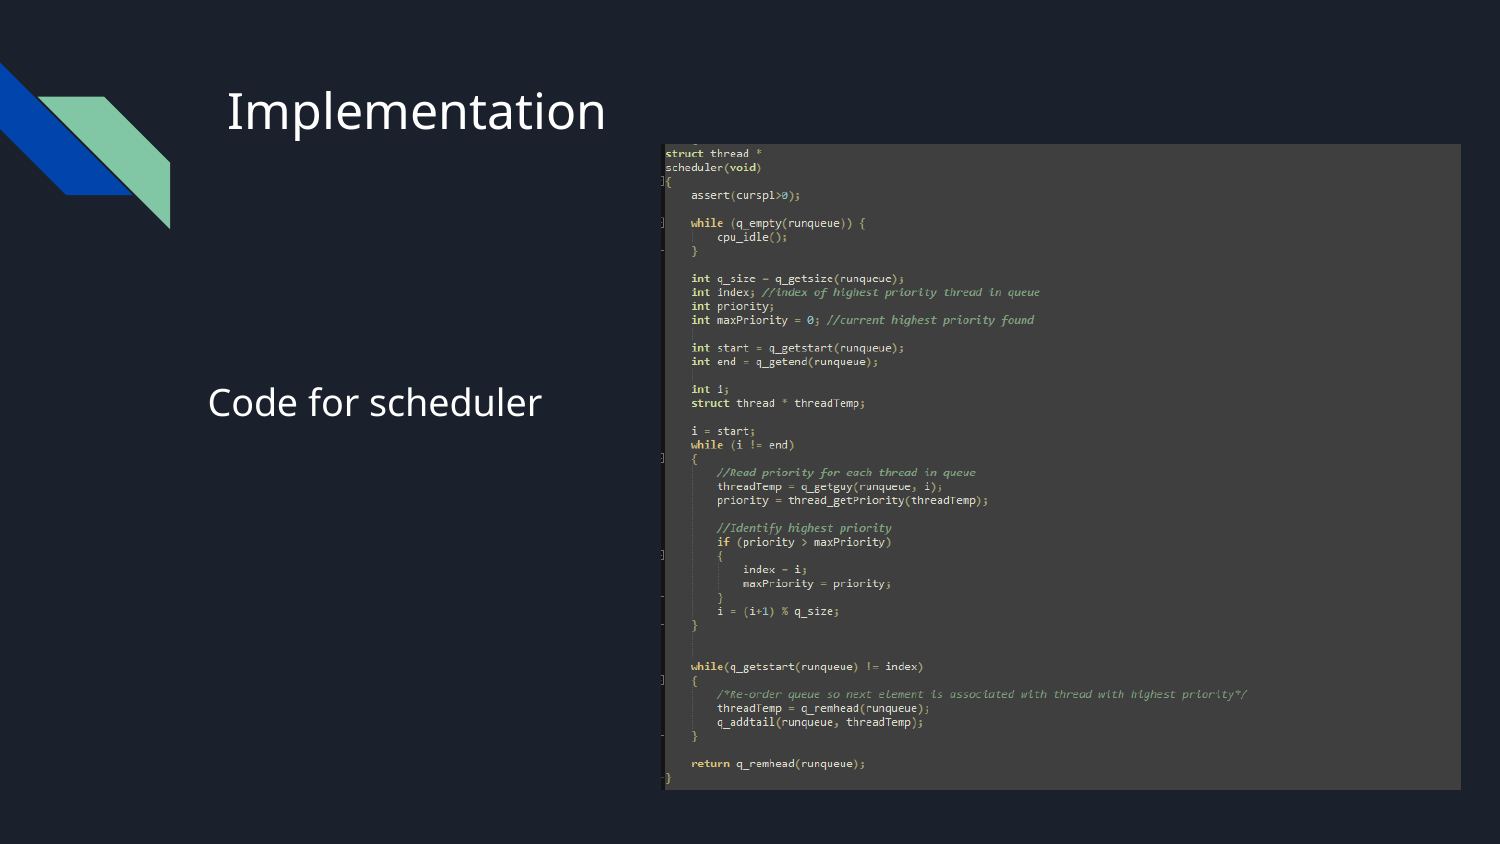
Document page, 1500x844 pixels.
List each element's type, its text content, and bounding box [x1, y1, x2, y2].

title Implementation [212, 64, 1368, 215]
picture [660, 143, 1461, 790]
list Code for scheduler [192, 366, 569, 422]
